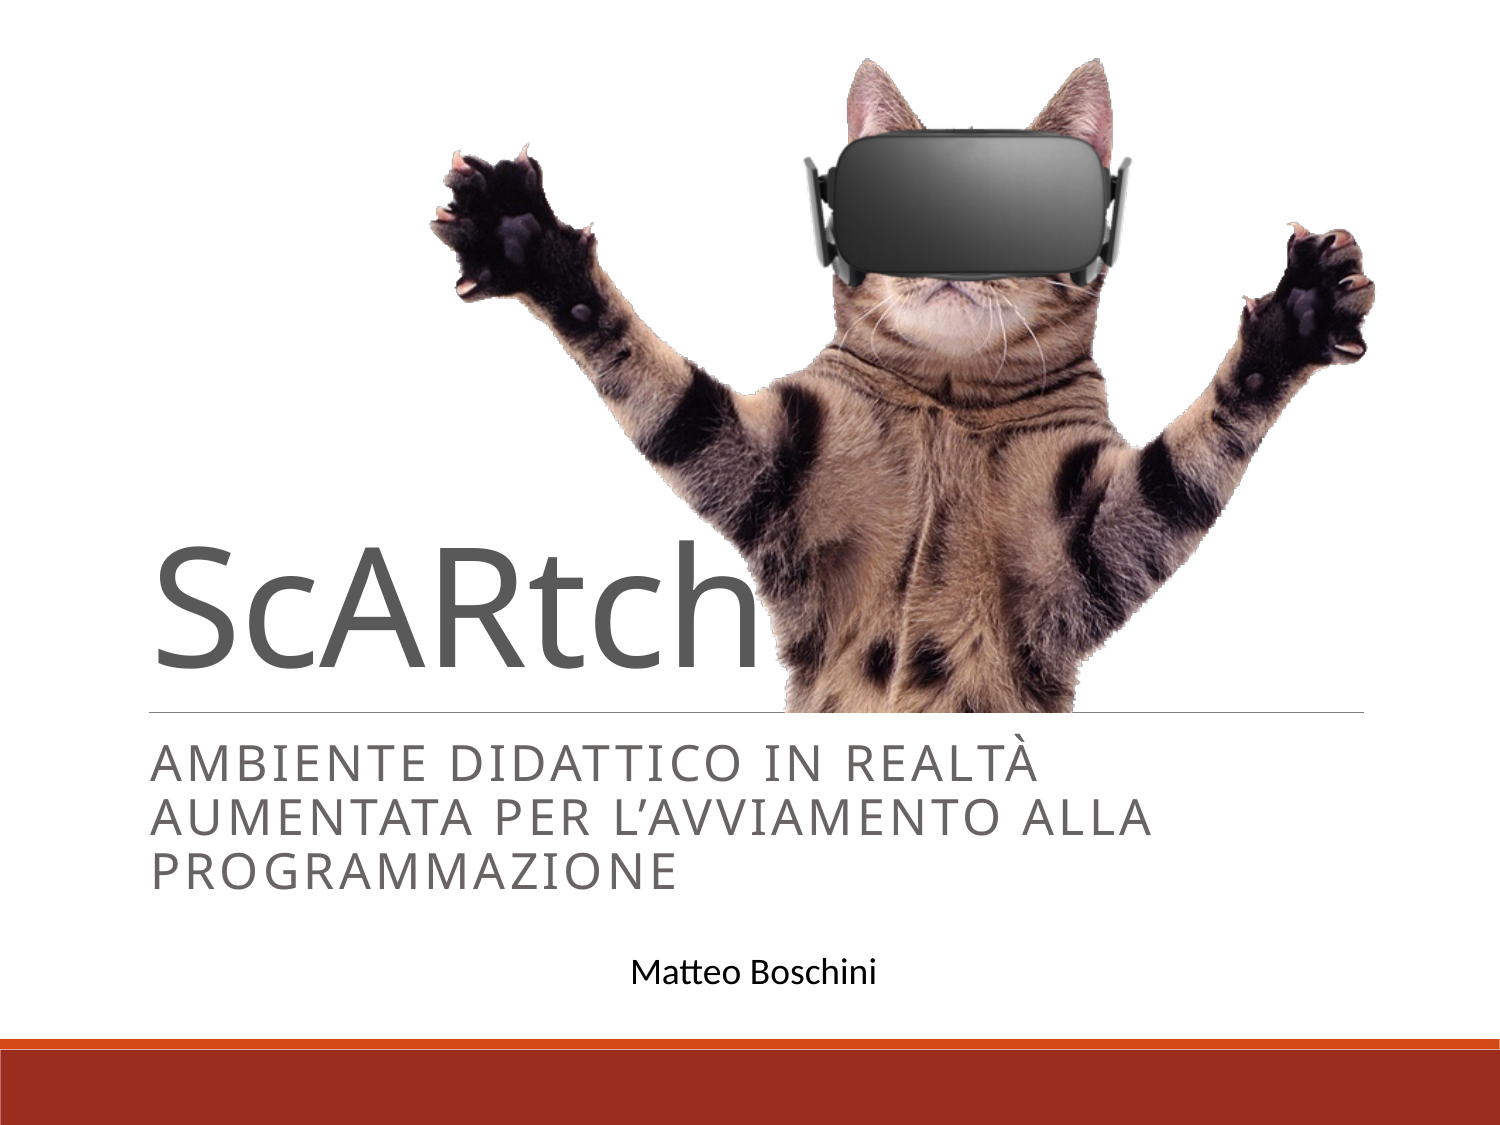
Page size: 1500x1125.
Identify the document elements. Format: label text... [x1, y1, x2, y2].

subtitle Ambiente didattico in realtà AUMENTATA PER L’AVVIAMENTO ALLA PROGRAMMAZIONE [135, 730, 1373, 919]
text_box Matteo Boschini [615, 939, 893, 1000]
picture [417, 31, 1400, 714]
title ScARtch [135, 520, 414, 710]
